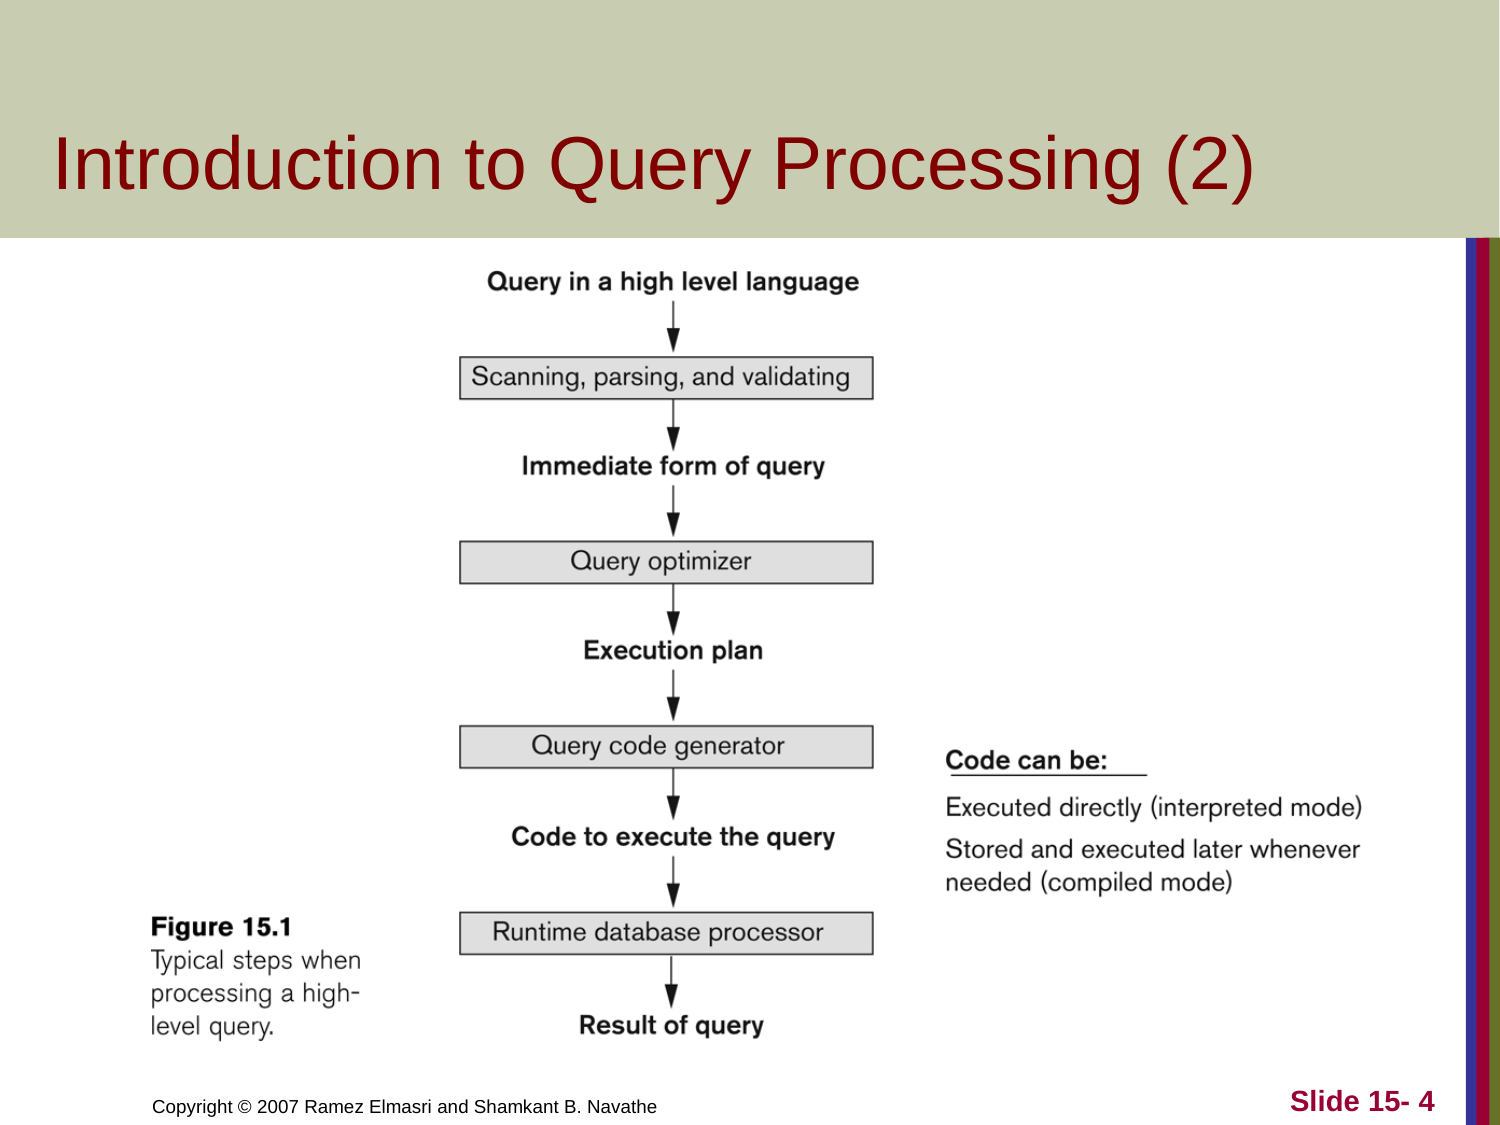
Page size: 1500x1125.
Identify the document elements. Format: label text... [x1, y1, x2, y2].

picture [151, 269, 1363, 1043]
slide_number Slide 15- 4 [1137, 1049, 1451, 1125]
title Introduction to Query Processing (2) [37, 49, 1317, 213]
